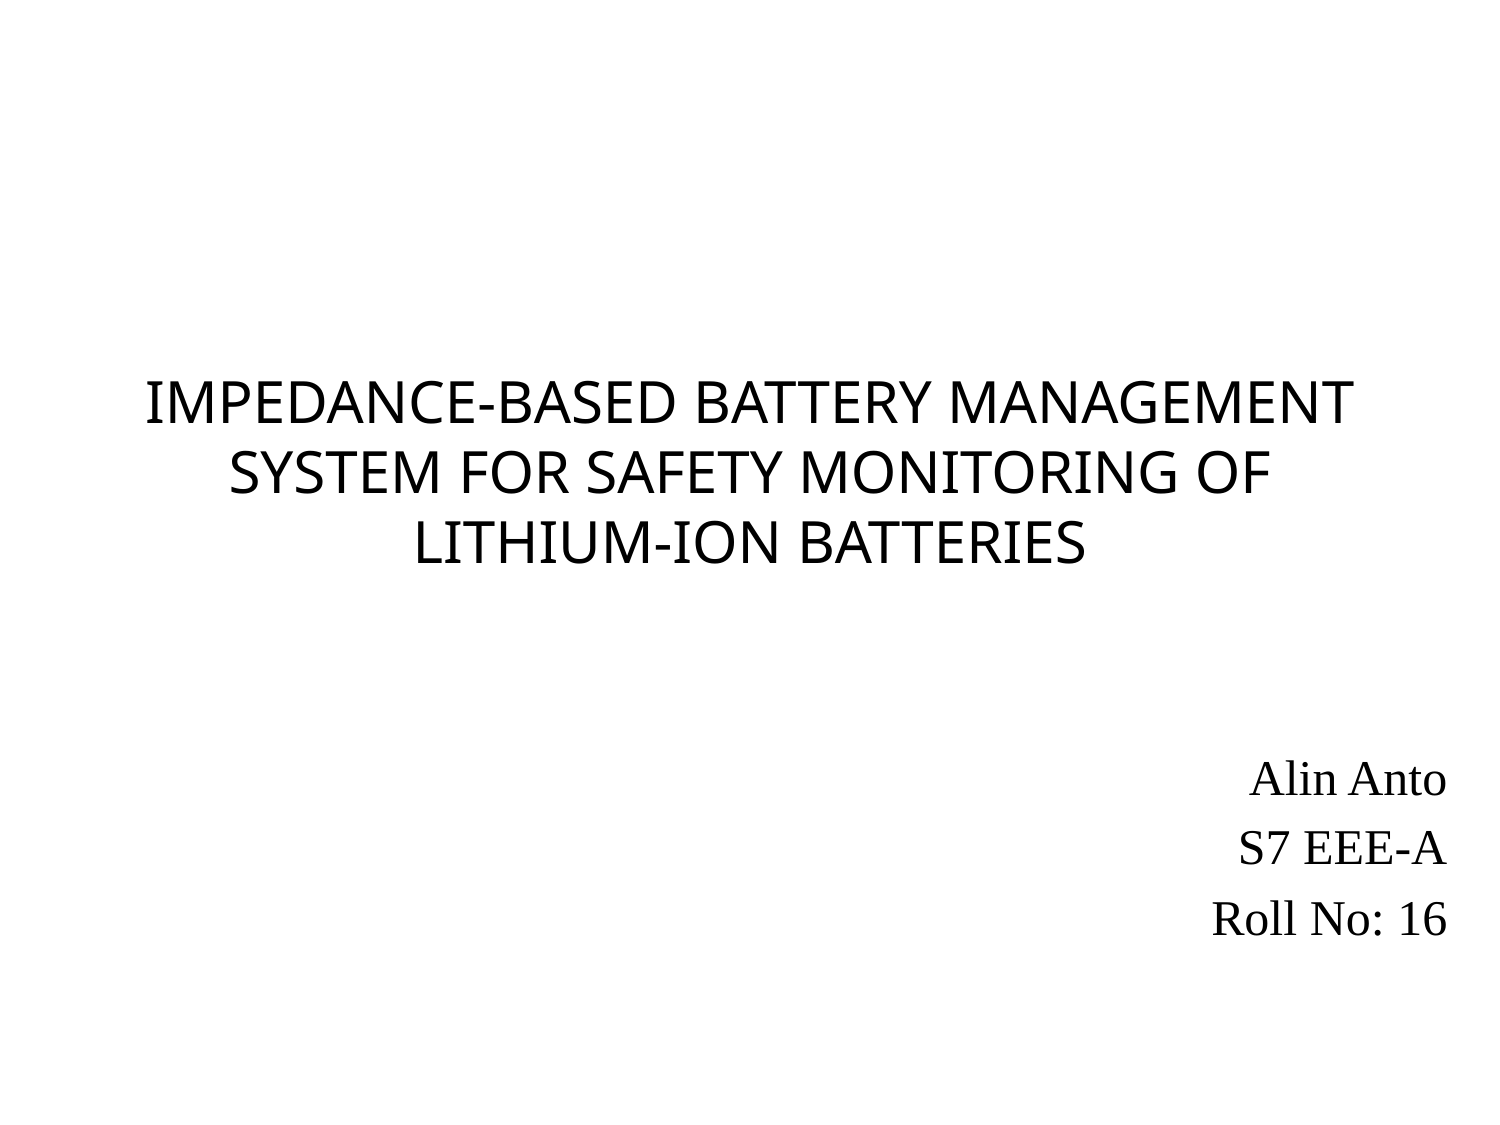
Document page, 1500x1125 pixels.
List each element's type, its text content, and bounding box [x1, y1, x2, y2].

title IMPEDANCE-BASED BATTERY MANAGEMENT SYSTEM FOR SAFETY MONITORING OF LITHIUM-ION BATTERIES [112, 349, 1388, 591]
subtitle Alin Anto S7 EEE-A Roll No: 16 [412, 737, 1463, 1025]
